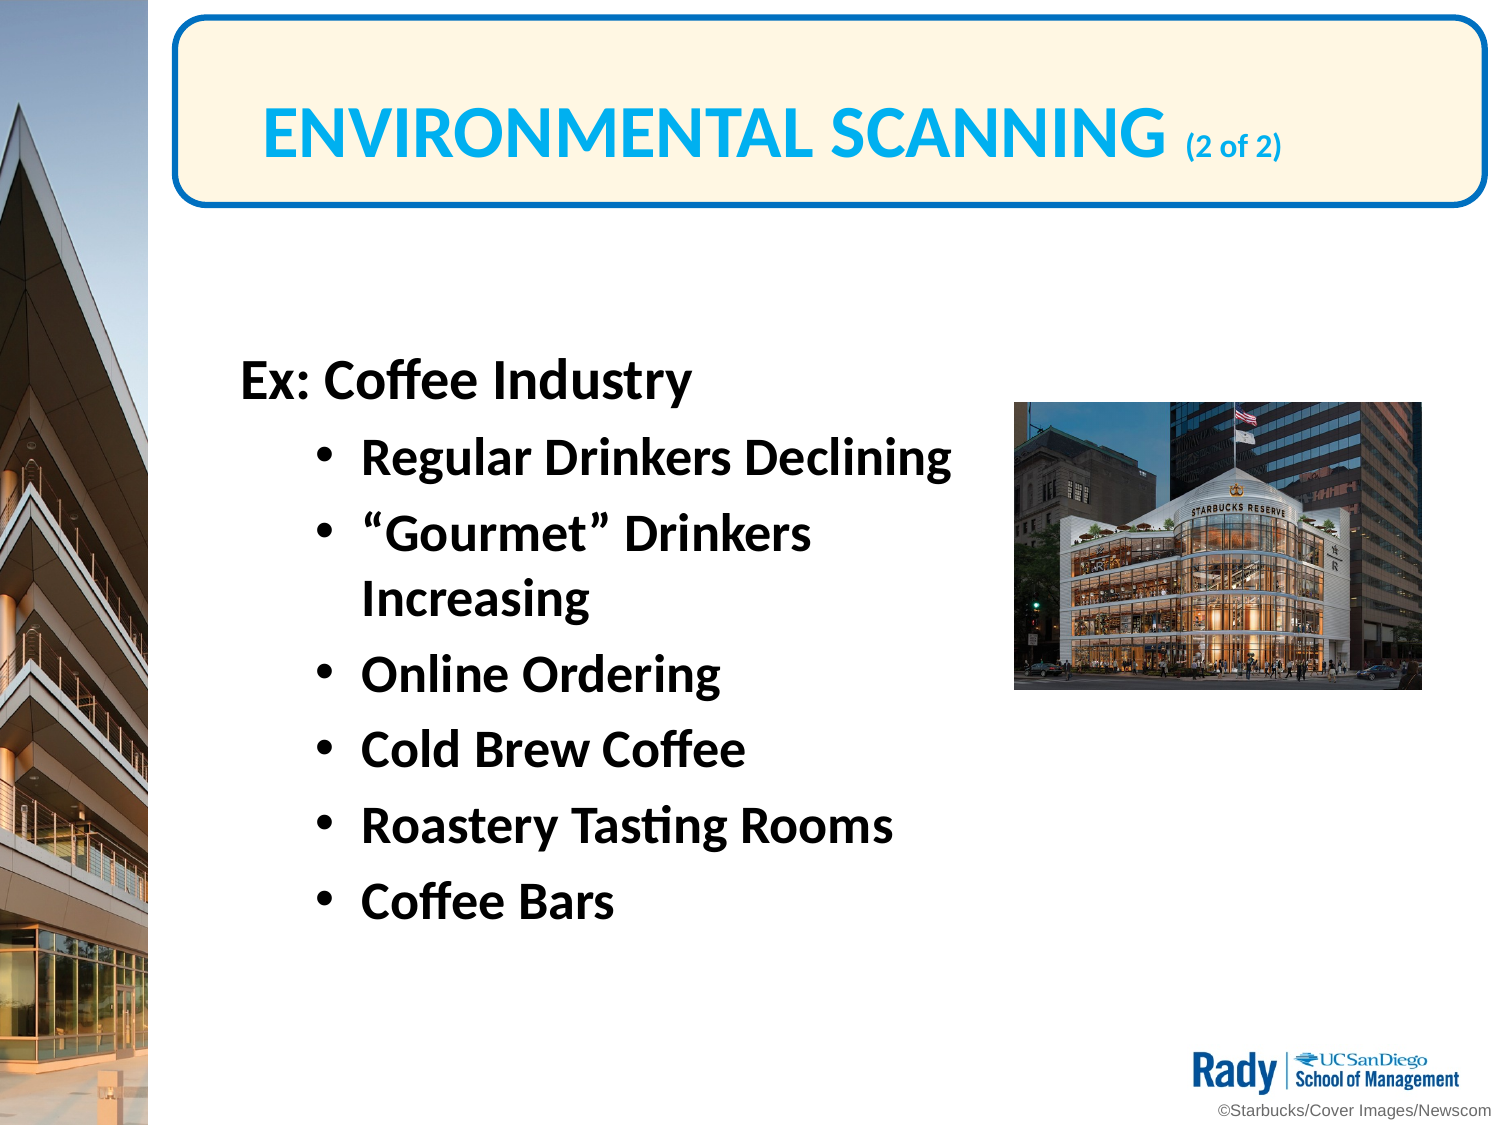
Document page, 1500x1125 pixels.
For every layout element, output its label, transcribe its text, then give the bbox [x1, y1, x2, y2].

text_box ©Starbucks/Cover Images/Newscom [899, 1100, 1500, 1125]
picture [0, 0, 148, 1125]
picture [1187, 1044, 1463, 1100]
picture [1014, 402, 1422, 690]
list Ex: Coffee Industry Regular Drinkers Declining “Gourmet” Drinkers Increasing Online Ordering Cold Brew Coffee Roastery Tasting Rooms Coffee Bars [224, 332, 1027, 574]
title ENVIRONMENTAL SCANNING (2 of 2) [247, 33, 1413, 222]
text_box [174, 17, 1485, 205]
